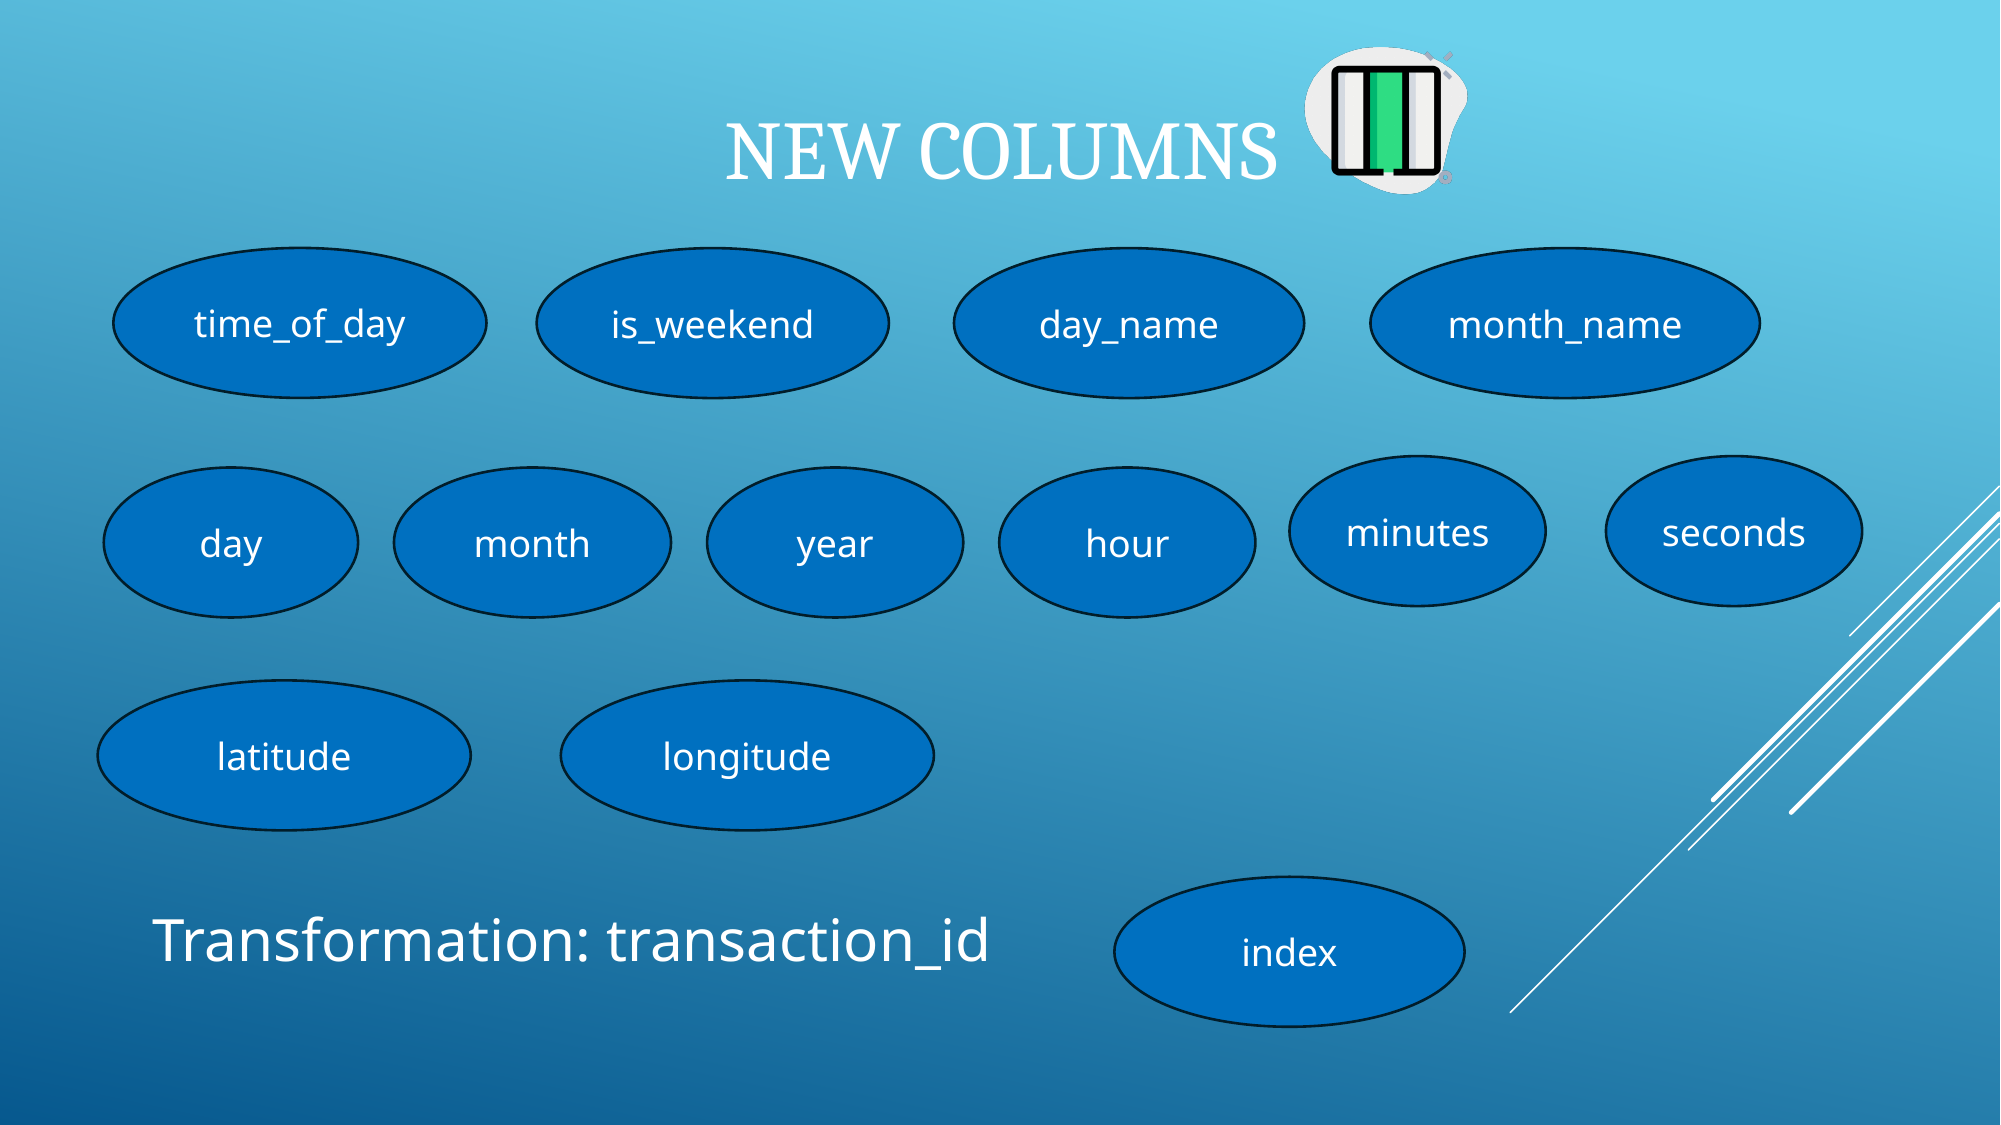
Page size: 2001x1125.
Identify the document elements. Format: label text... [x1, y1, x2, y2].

title New Columns [80, 23, 1923, 271]
text_box seconds [1604, 454, 1864, 608]
text_box hour [997, 466, 1257, 619]
text_box month [392, 466, 673, 619]
text_box time_of_day [112, 246, 488, 400]
text_box latitude [96, 679, 473, 832]
text_box index [1113, 875, 1466, 1029]
text_box minutes [1288, 454, 1548, 608]
text_box month_name [1369, 246, 1762, 400]
text_box day [102, 466, 360, 619]
picture [1303, 38, 1469, 203]
list Transformation: transaction_id [137, 863, 1207, 1014]
text_box is_weekend [535, 246, 891, 400]
text_box year [705, 466, 965, 619]
text_box longitude [559, 679, 936, 832]
text_box day_name [952, 246, 1306, 400]
